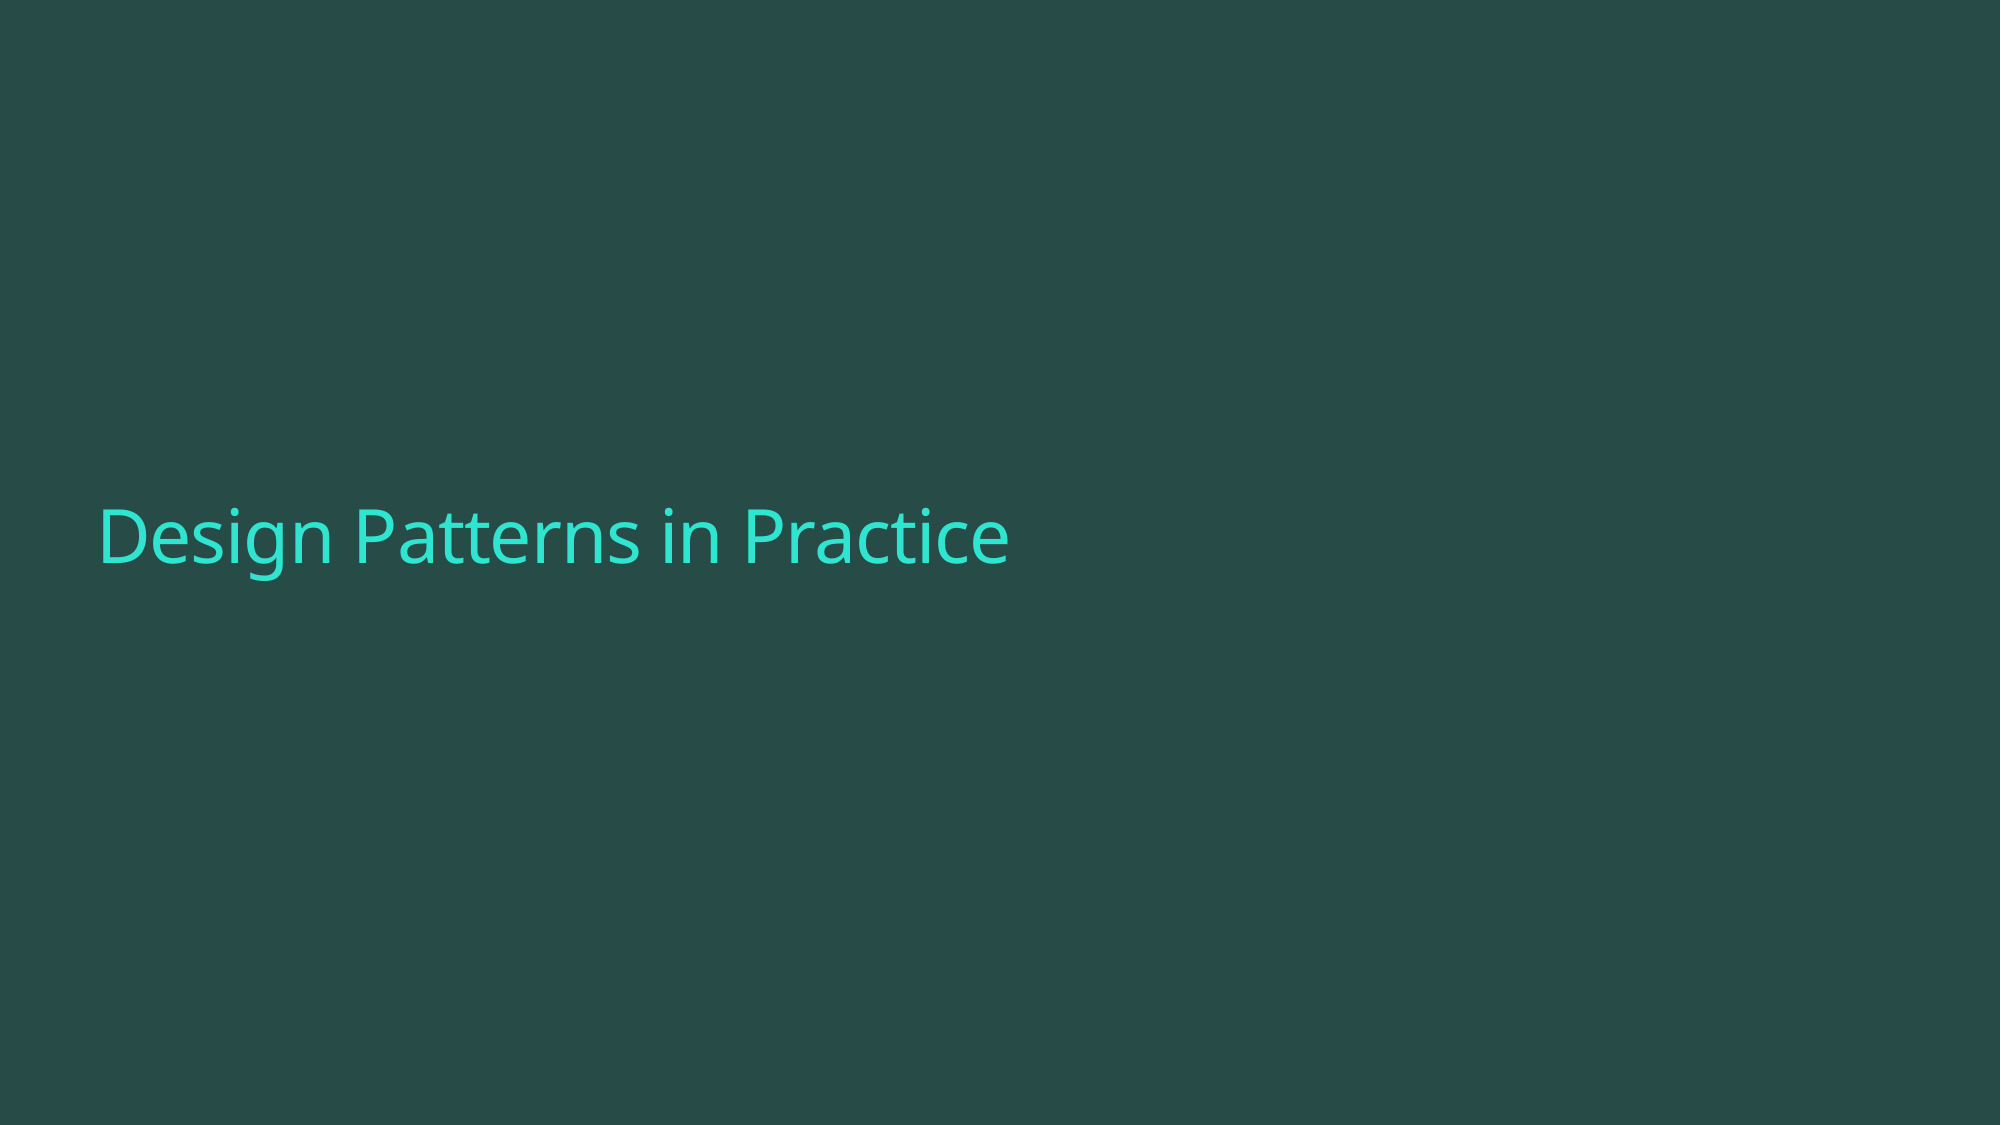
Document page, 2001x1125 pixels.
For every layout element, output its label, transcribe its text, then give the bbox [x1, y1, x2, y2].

title Design Patterns in Practice [96, 498, 1596, 580]
